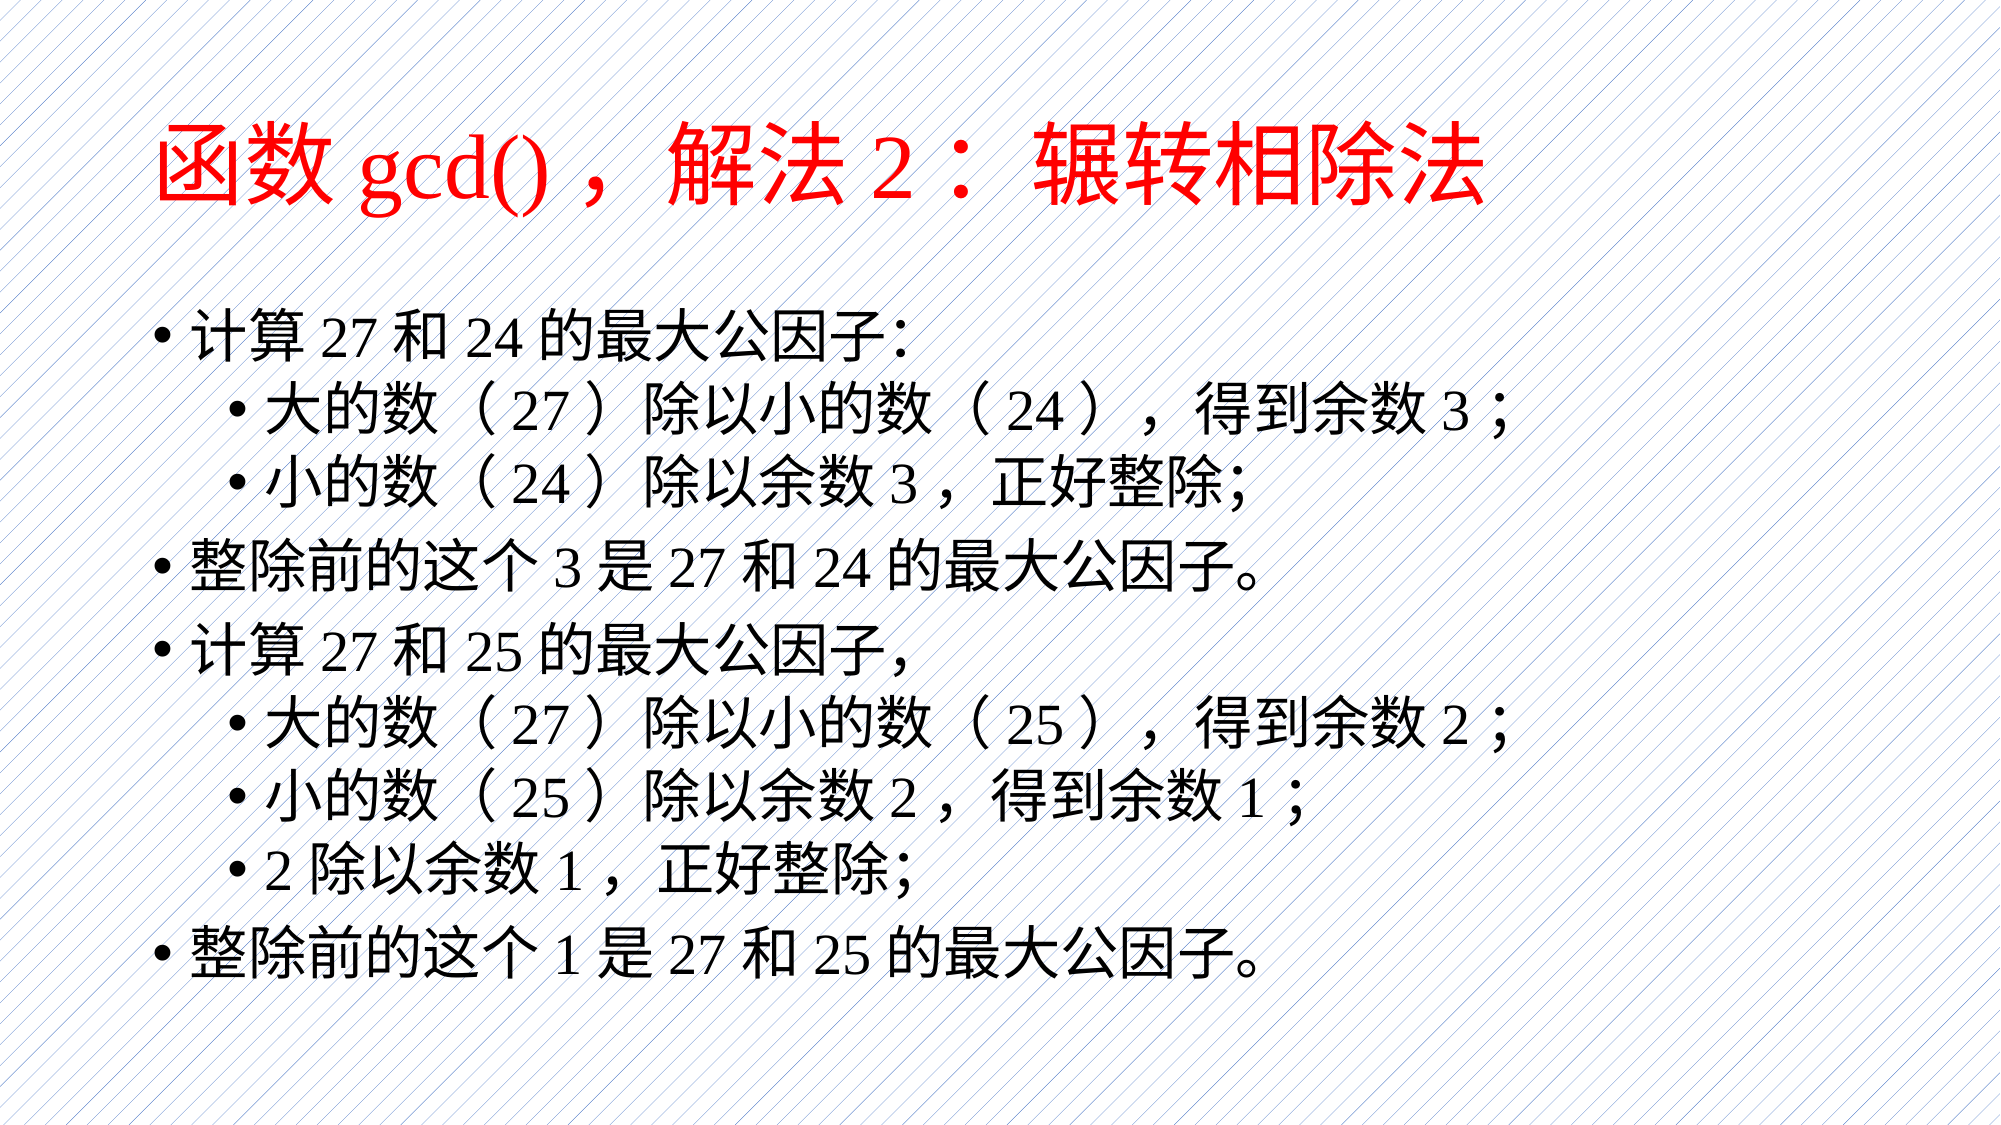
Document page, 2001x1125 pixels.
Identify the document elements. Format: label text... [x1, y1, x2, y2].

title 函数gcd()，解法2：辗转相除法 [137, 59, 1863, 278]
list 计算27和24的最大公因子： 大的数（27）除以小的数（24），得到余数3； 小的数（24）除以余数3，正好整除； 整除前的这个3是27和24的最大公因子。 计算27和25的最大公因子， 大的数（27）除以小的数（25），得到余数2； 小的数（25）除以余数2，得到余数1； 2除以余数1，正好整除； 整除前的这个1是27和25的最大公因子。 [137, 299, 1863, 1014]
